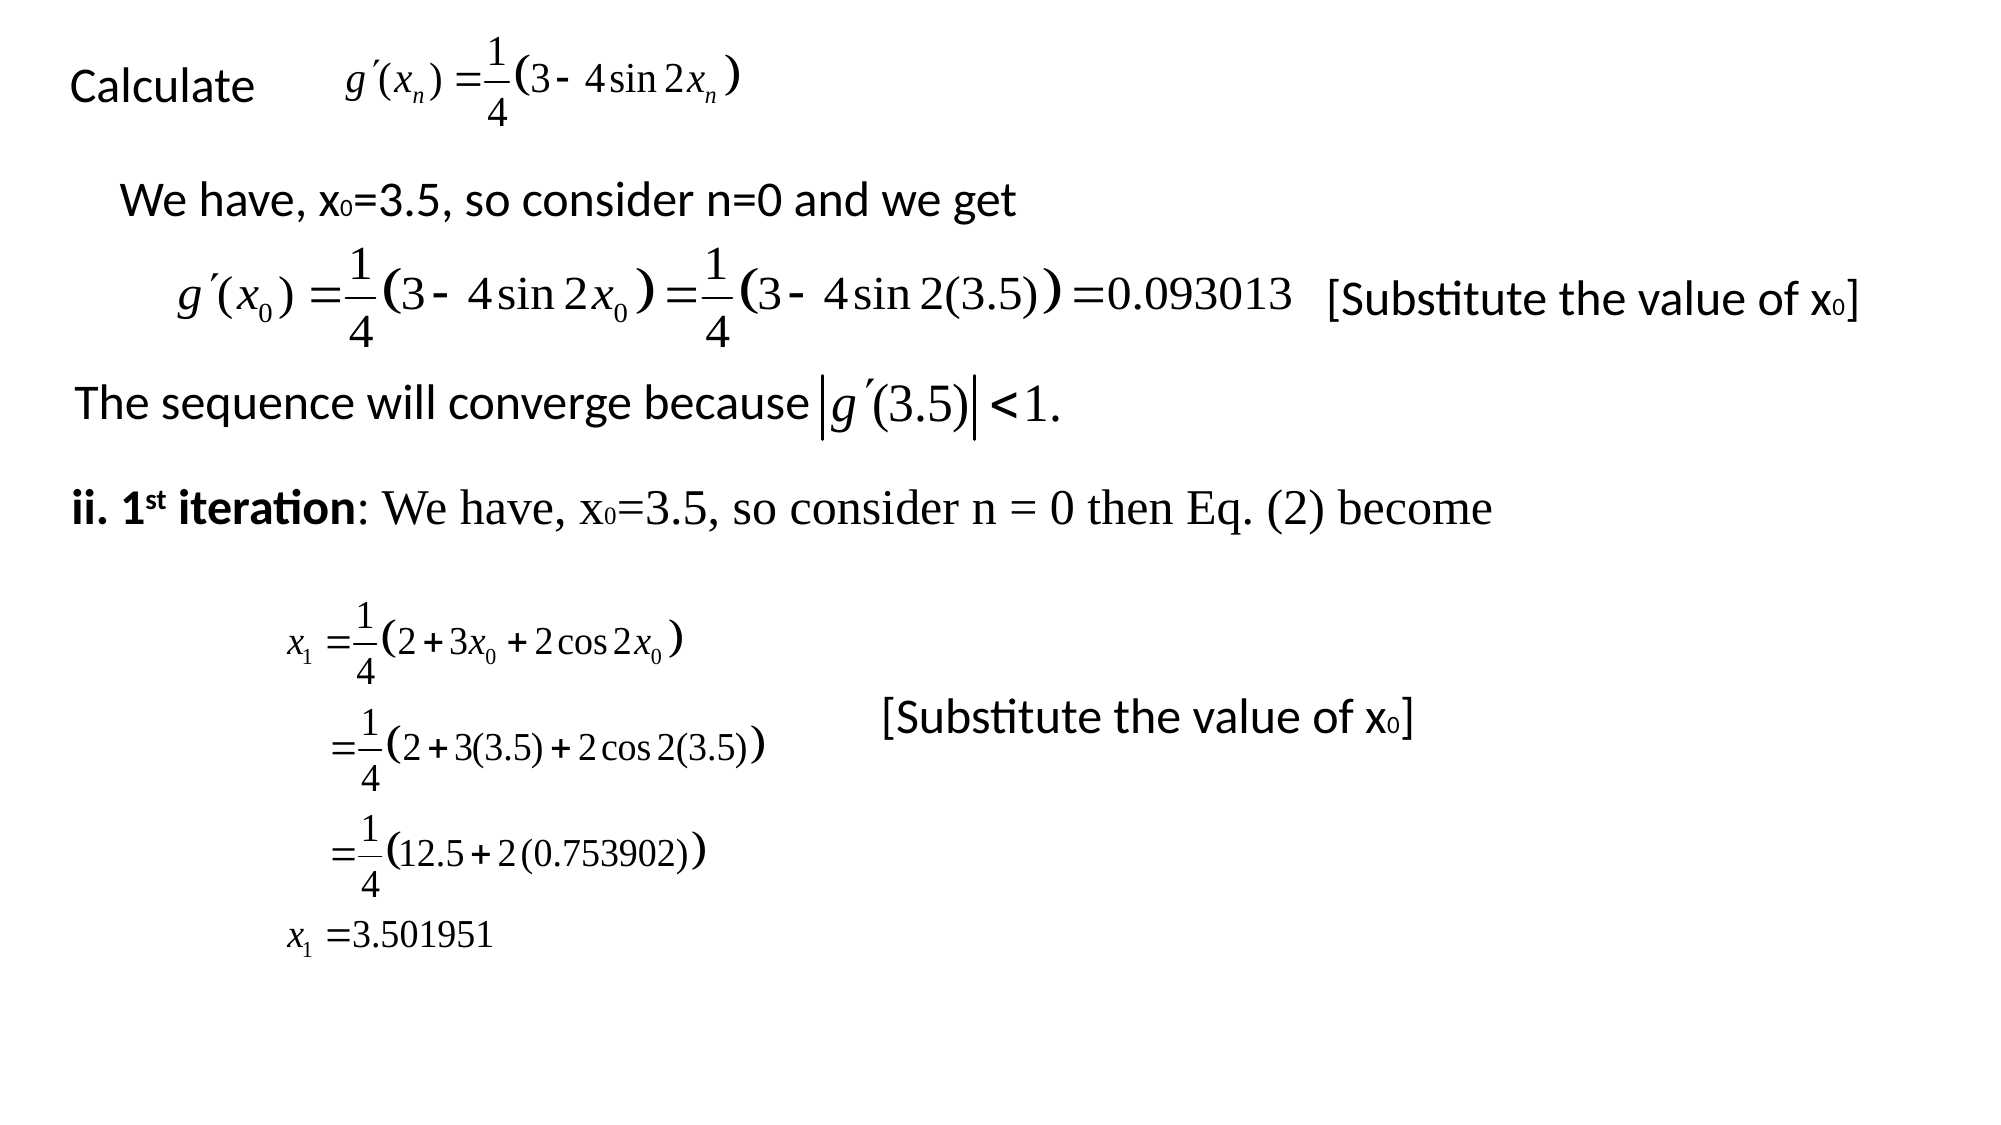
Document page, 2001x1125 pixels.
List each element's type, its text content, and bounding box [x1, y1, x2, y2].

text_box [Substitute the value of x0] [1311, 258, 1876, 333]
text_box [812, 362, 1071, 453]
text_box ii. 1st iteration: We have, x0=3.5, so consider n = 0 then Eq. (2) become [56, 467, 1509, 542]
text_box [280, 589, 768, 967]
text_box [Substitute the value of x0] [866, 676, 1431, 751]
text_box We have, x0=3.5, so consider n=0 and we get [104, 159, 1033, 234]
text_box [337, 25, 743, 136]
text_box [167, 234, 1302, 358]
text_box The sequence will converge because [59, 362, 812, 438]
text_box Calculate [55, 45, 280, 121]
